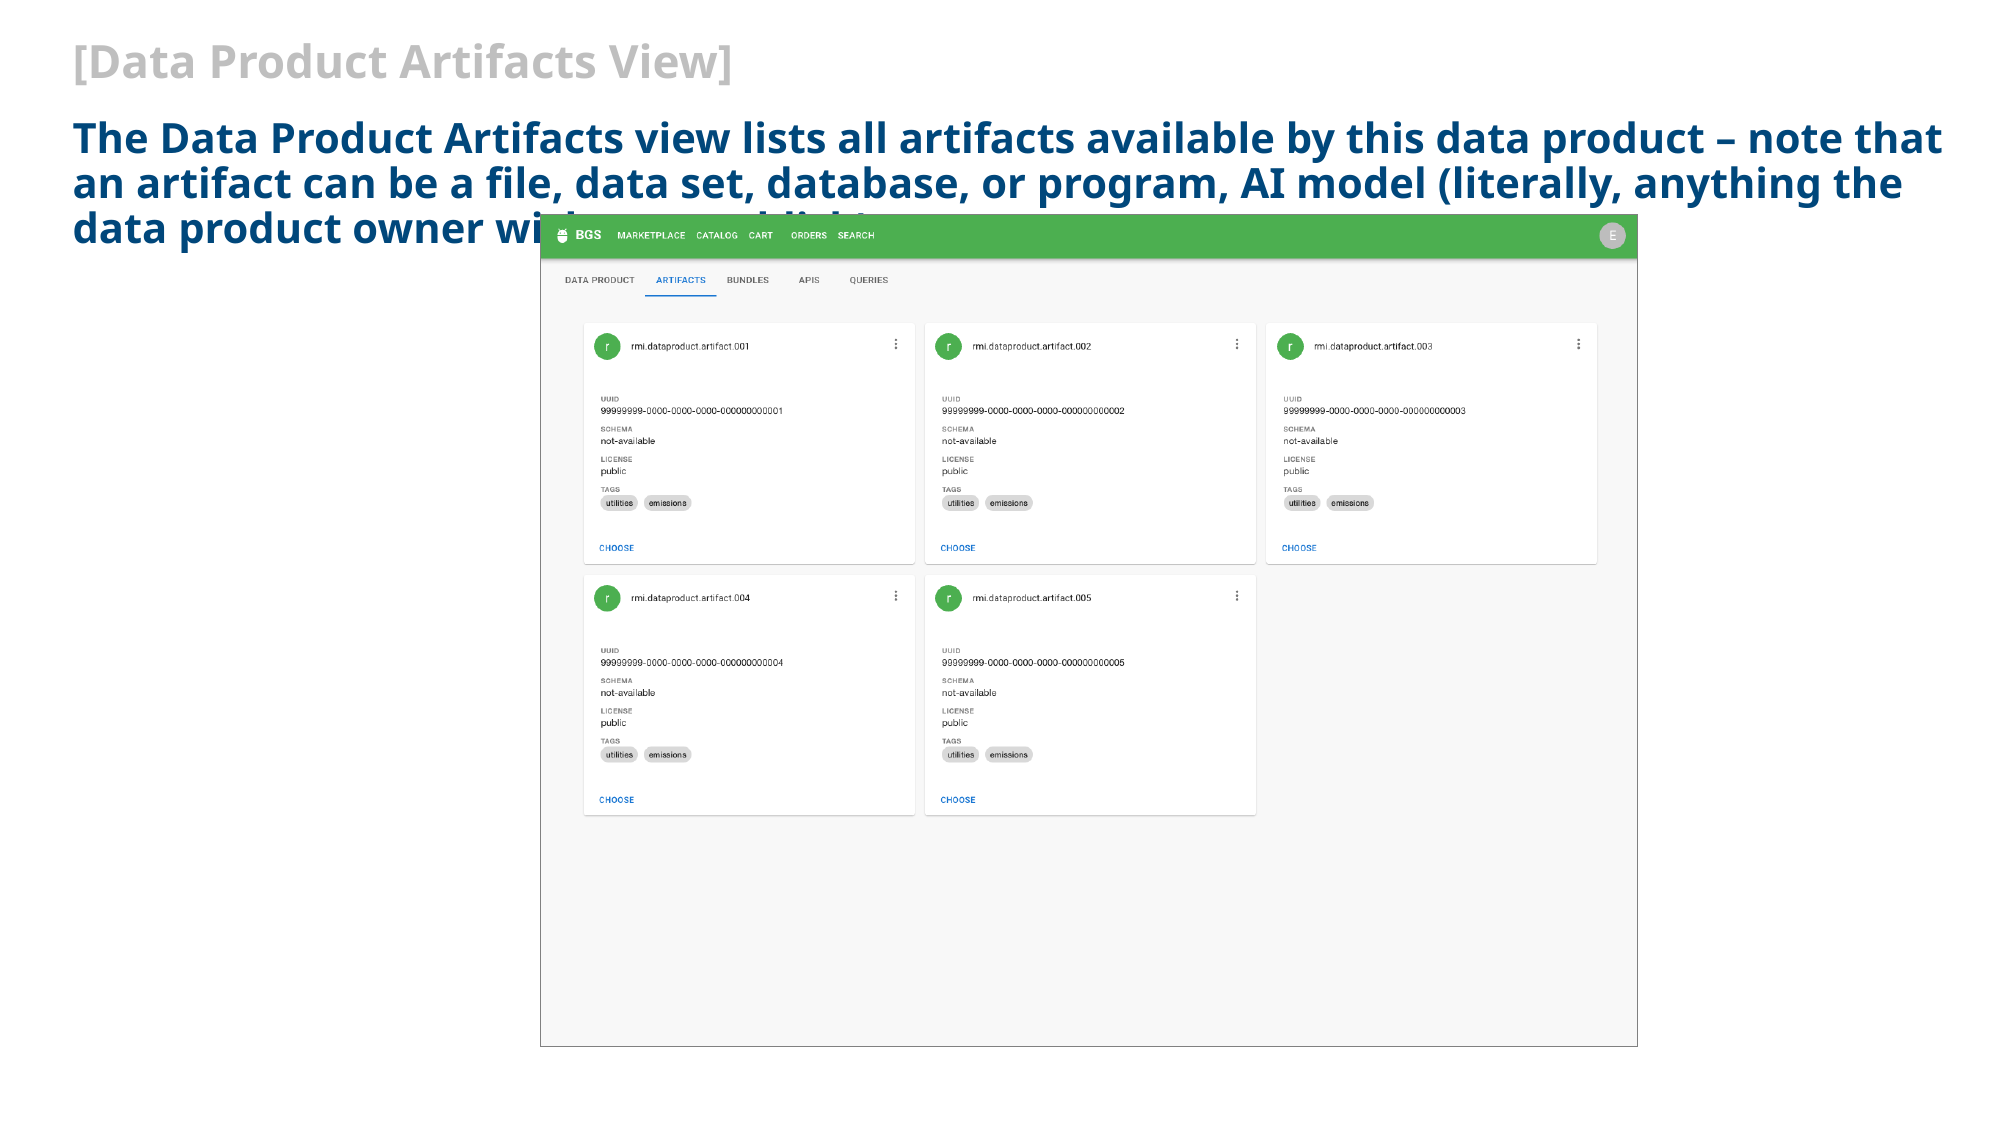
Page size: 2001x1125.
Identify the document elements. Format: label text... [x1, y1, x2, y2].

list The Data Product Artifacts view lists all artifacts available by this data product – note that an artifact can be a file, data set, database, or program, AI model (literally, anything the data product owner wishes to publish) [57, 109, 1963, 208]
picture [540, 214, 1638, 1047]
title [Data Product Artifacts View] [57, 37, 1155, 91]
